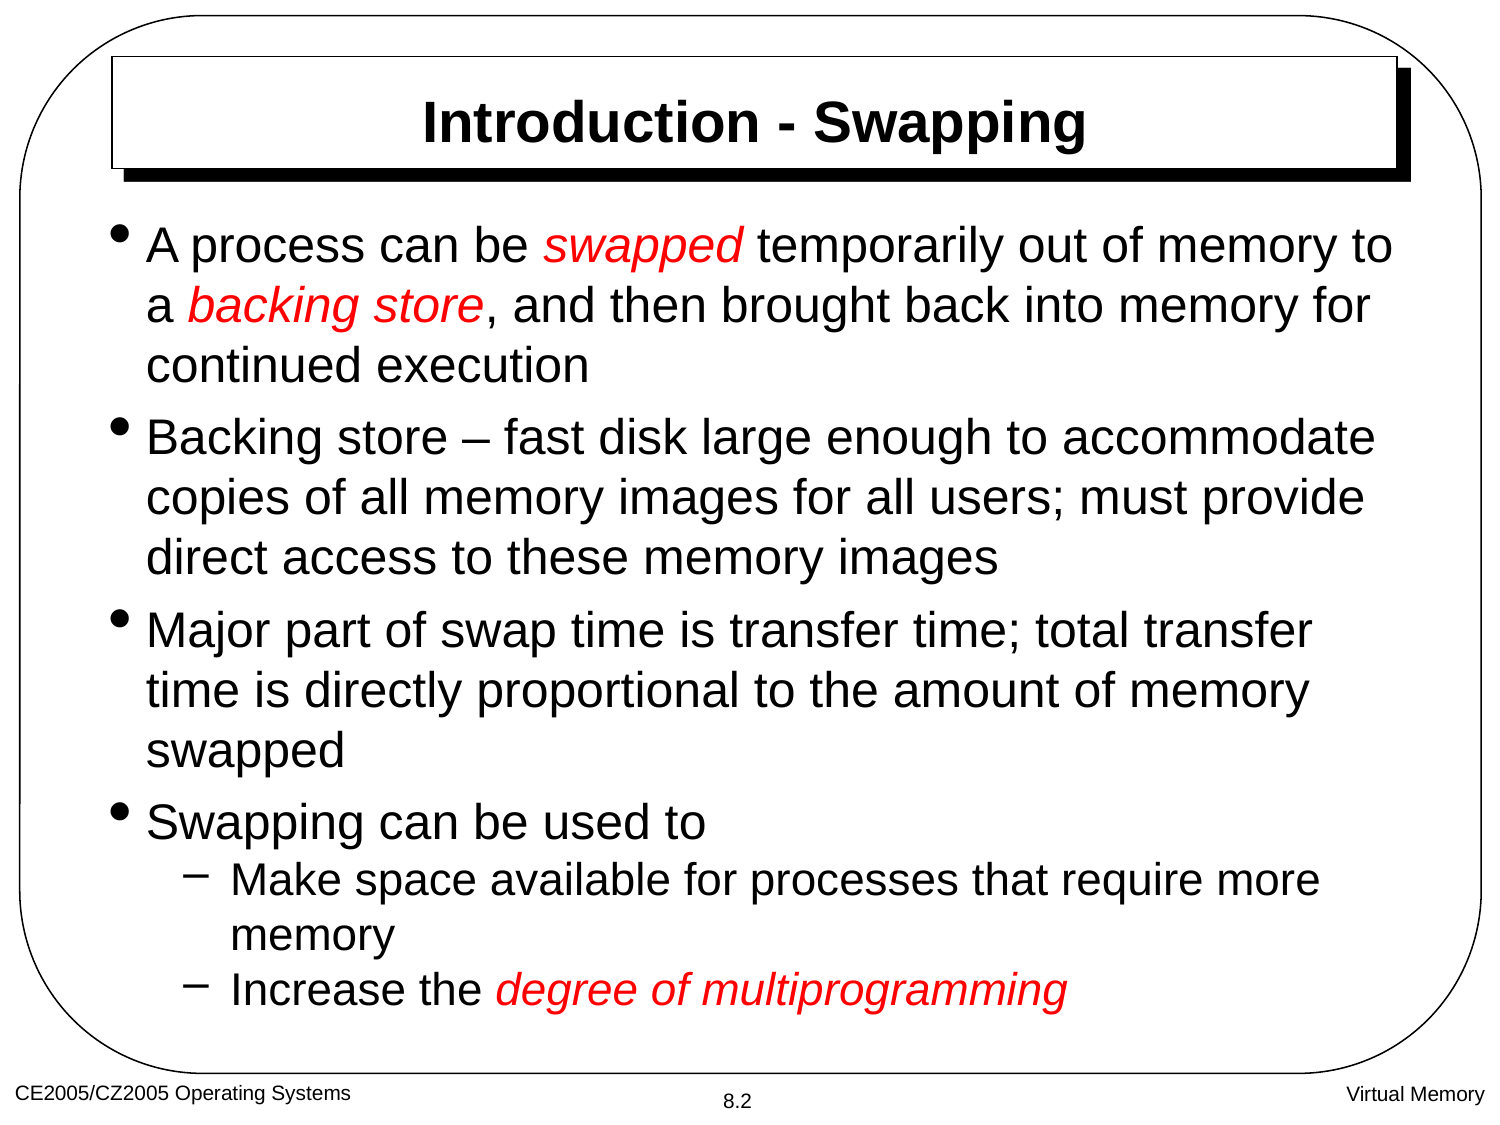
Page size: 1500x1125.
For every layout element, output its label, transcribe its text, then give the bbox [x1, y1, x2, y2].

list A process can be swapped temporarily out of memory to a backing store, and then brought back into memory for continued execution Backing store – fast disk large enough to accommodate copies of all memory images for all users; must provide direct access to these memory images Major part of swap time is transfer time; total transfer time is directly proportional to the amount of memory swapped Swapping can be used to Make space available for processes that require more memory Increase the degree of multiprogramming [93, 204, 1427, 1039]
title Introduction - Swapping [190, 81, 1321, 157]
